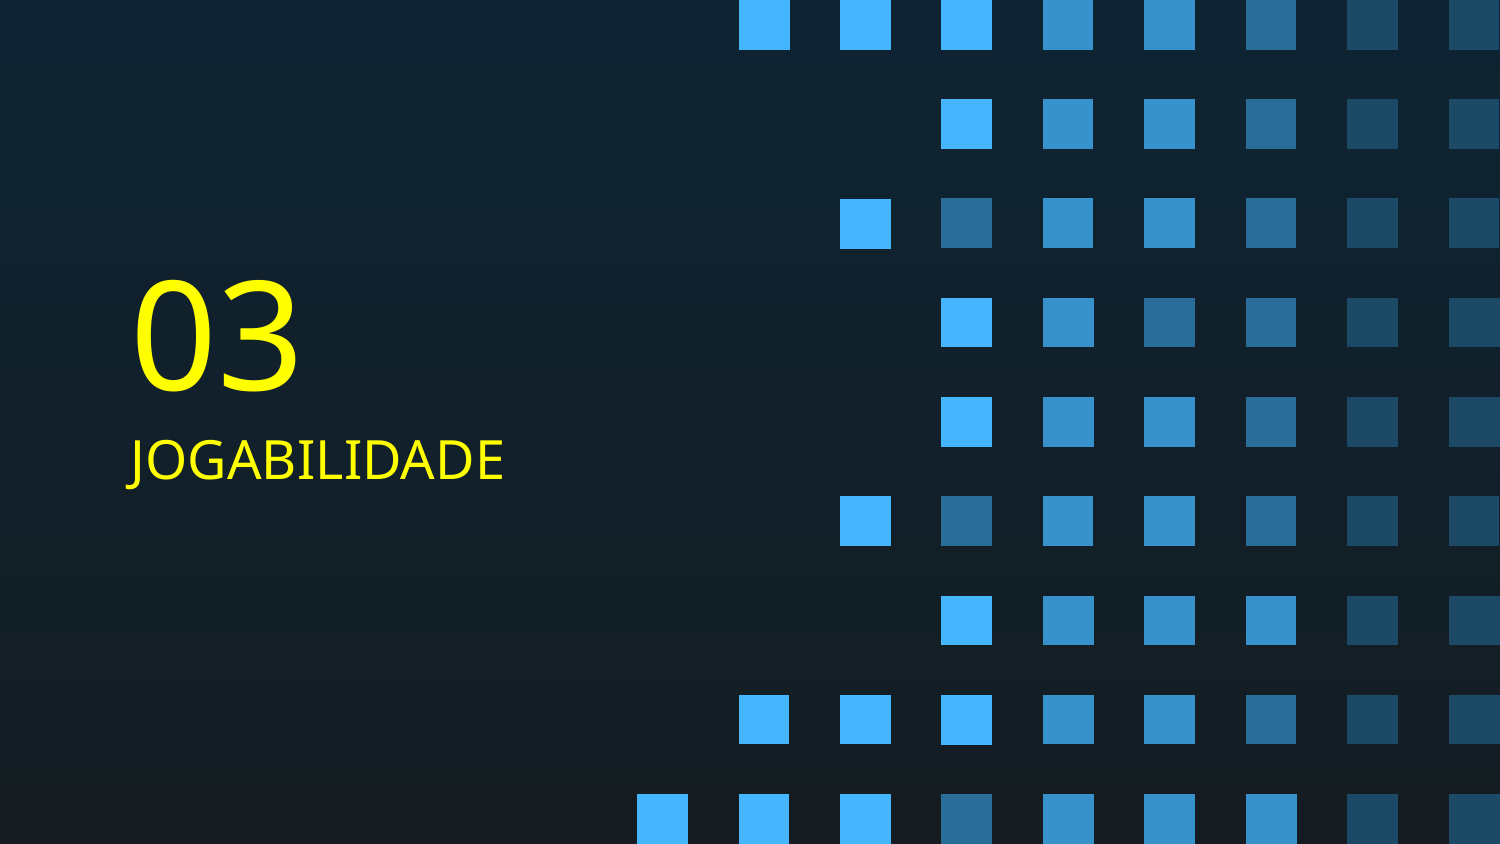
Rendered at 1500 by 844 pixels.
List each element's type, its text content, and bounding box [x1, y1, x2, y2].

title JOGABILIDADE [115, 410, 800, 573]
title 03 [115, 248, 568, 411]
